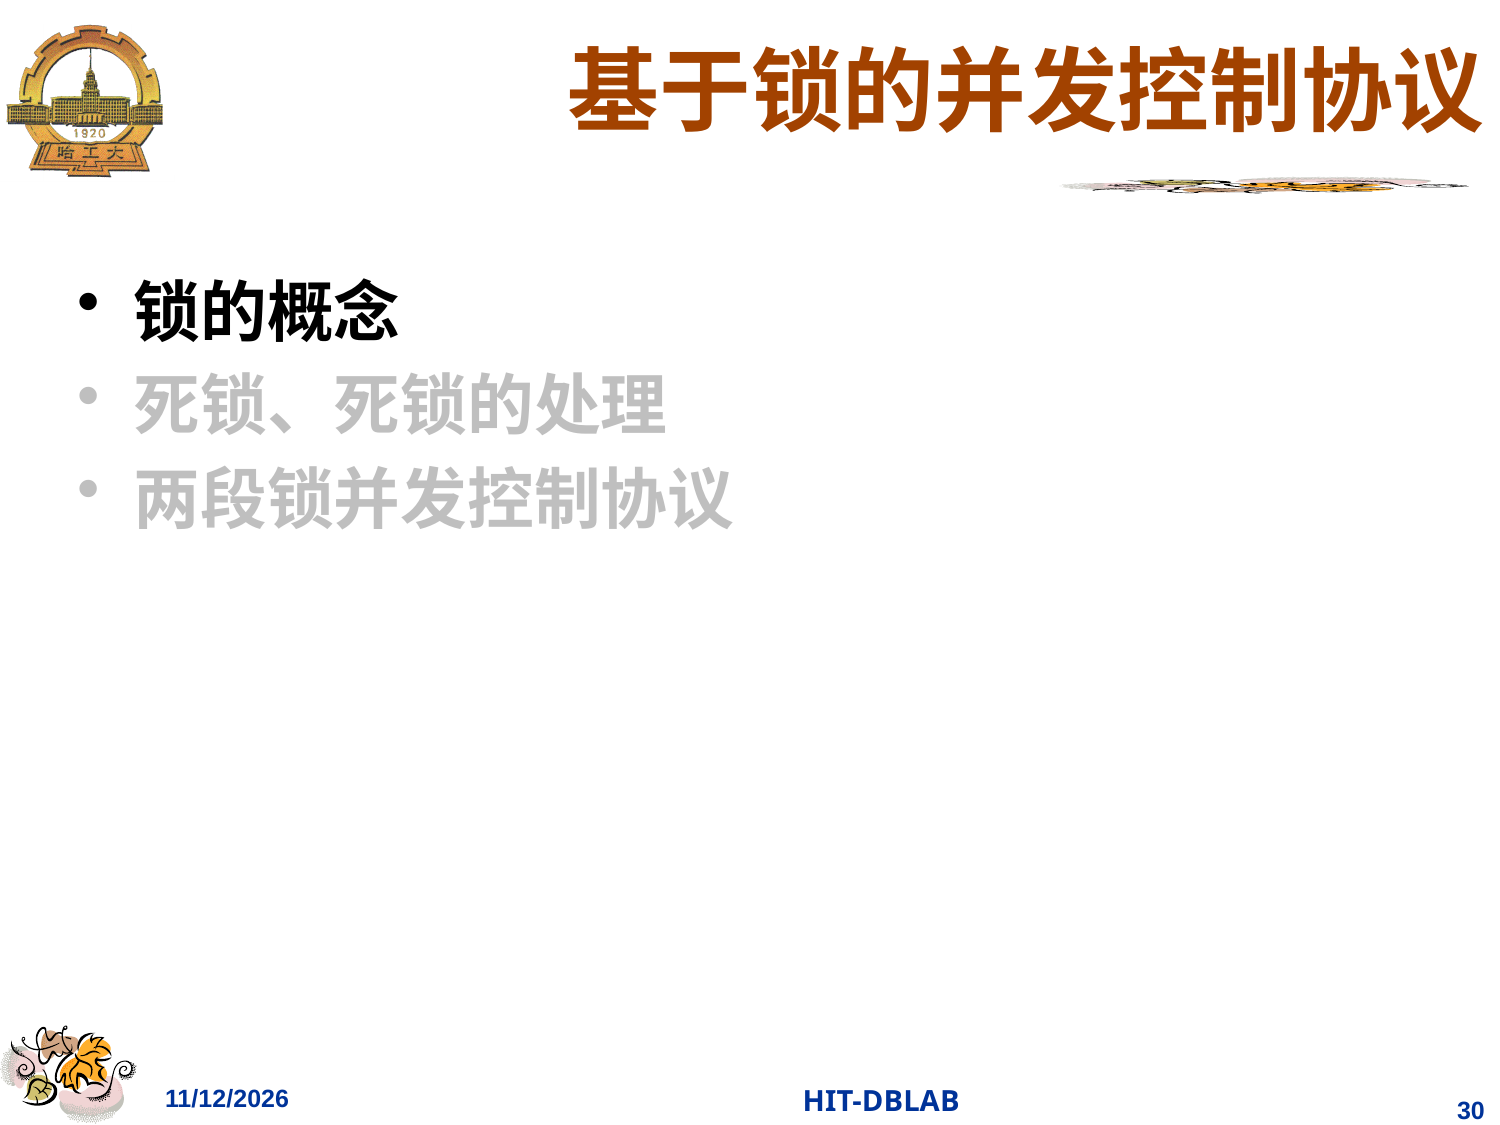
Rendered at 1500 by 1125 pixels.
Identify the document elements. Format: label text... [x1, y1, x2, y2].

title 基于锁的并发控制协议 [162, 0, 1500, 176]
list 锁的概念 死锁、死锁的处理 两段锁并发控制协议 [62, 262, 1413, 1006]
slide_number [149, 1074, 413, 1125]
footer HIT-DBLAB [524, 1074, 1238, 1125]
picture [0, 24, 175, 182]
slide_number 30 [1437, 1087, 1500, 1125]
